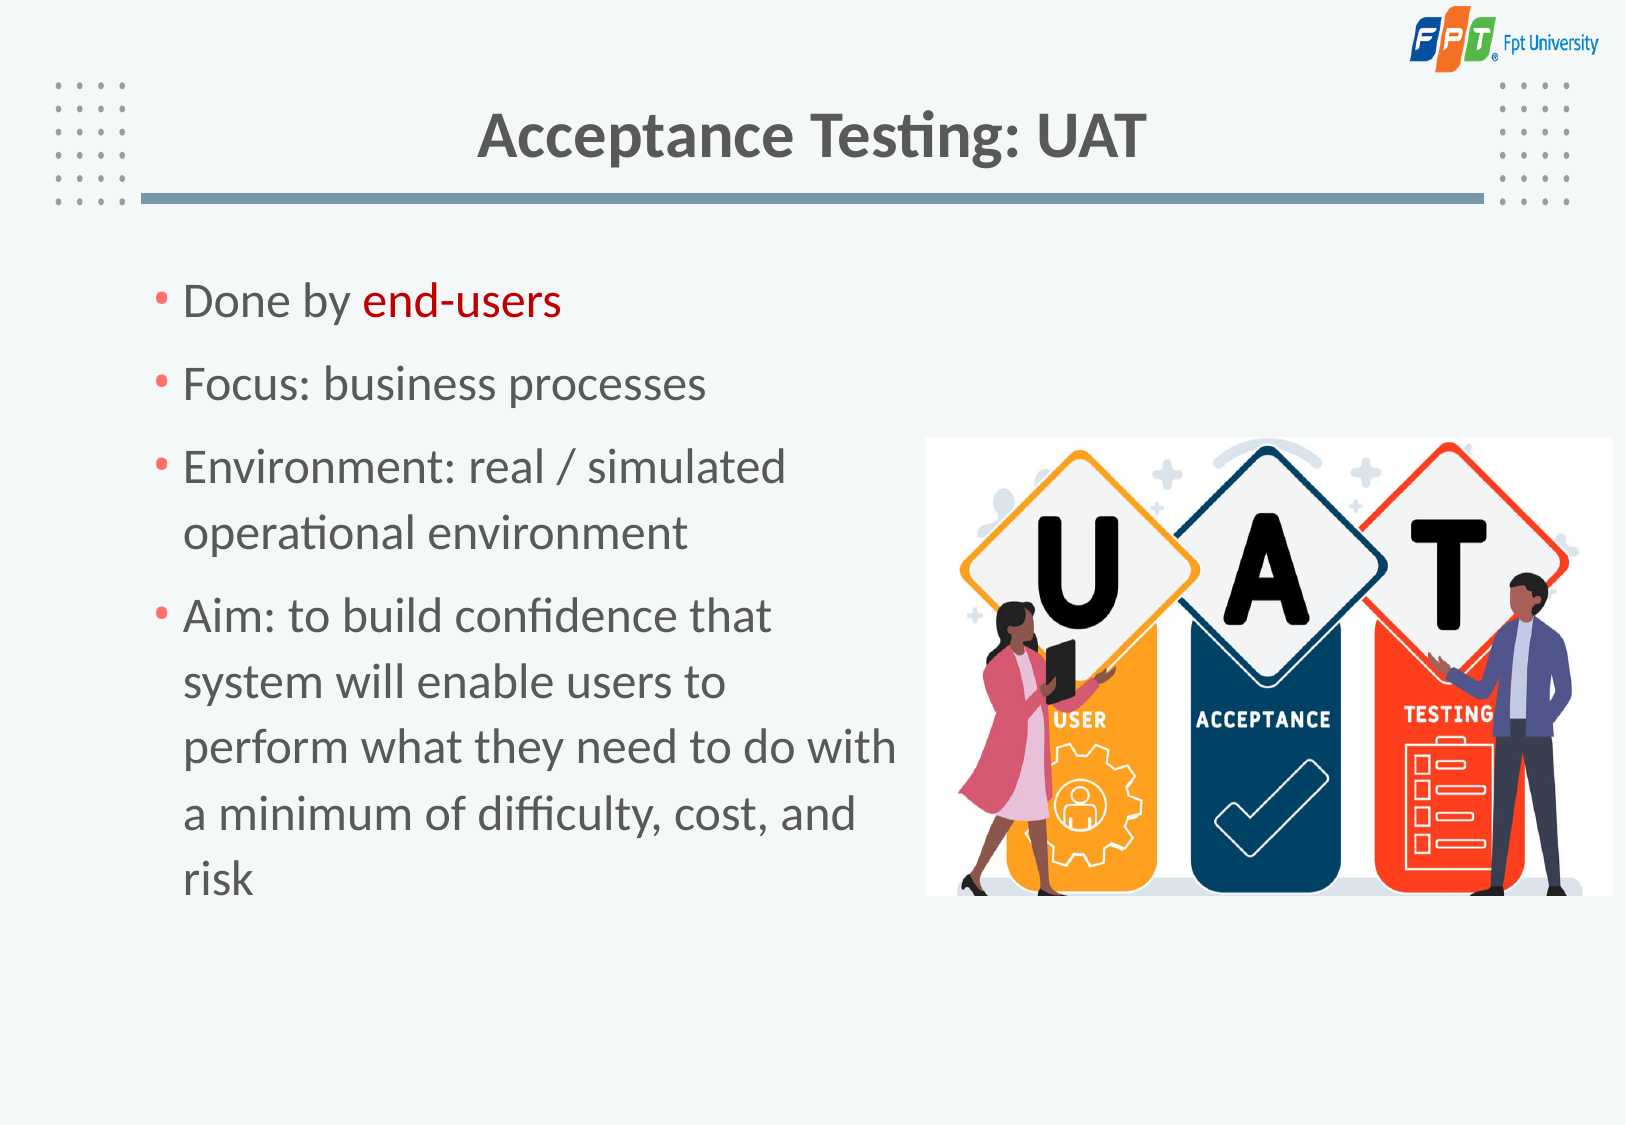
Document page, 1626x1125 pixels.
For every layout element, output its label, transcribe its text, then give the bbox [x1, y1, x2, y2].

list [925, 437, 1613, 896]
picture [1383, 6, 1624, 88]
list Done by end-users Focus: business processes Environment: real / simulated operational environment Aim: to build confidence that system will enable users to perform what they need to do with a minimum of difficulty, cost, and risk [137, 254, 920, 1079]
title Acceptance Testing: UAT [111, 62, 1514, 211]
